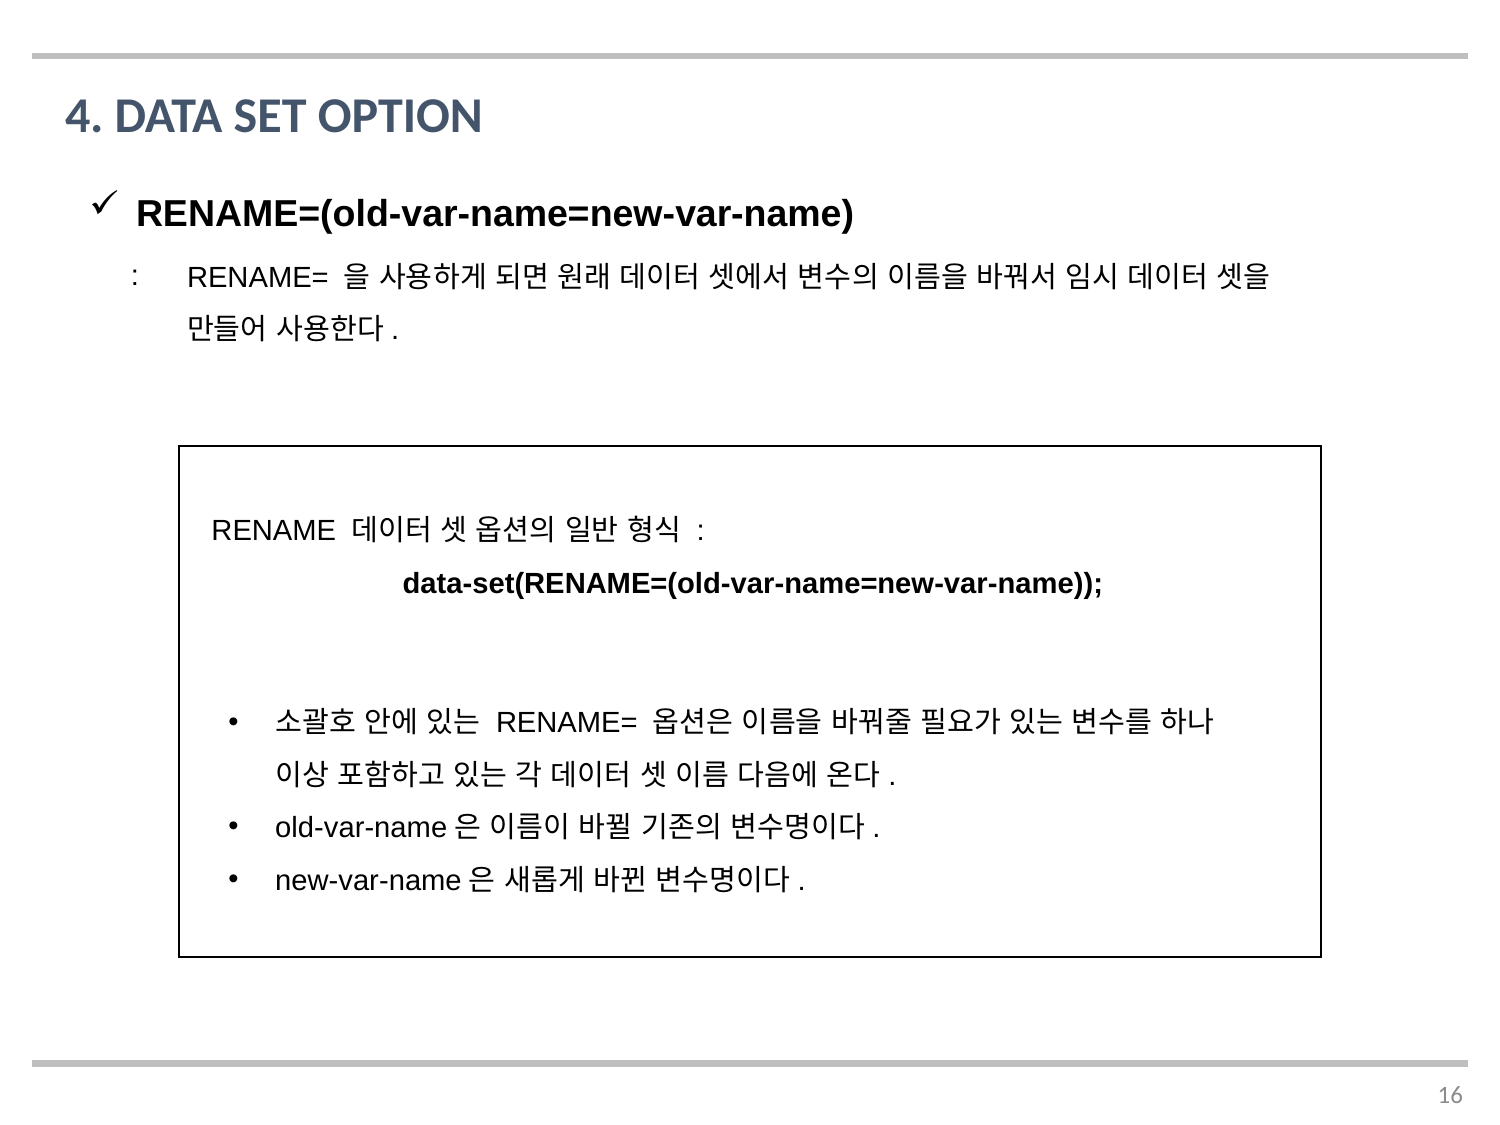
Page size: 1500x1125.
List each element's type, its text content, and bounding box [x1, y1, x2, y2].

text_box 소괄호 안에 있는 RENAME= 옵션은 이름을 바꿔줄 필요가 있는 변수를 하나 이상 포함하고 있는 각 데이터 셋 이름 다음에 온다. old-var-name은 이름이 바뀔 기존의 변수명이다. new-var-name은 새롭게 바뀐 변수명이다. [213, 678, 1274, 904]
text_box [178, 445, 1322, 958]
text_box RENAME 데이터 셋 옵션의 일반 형식 : data-set(RENAME=(old-var-name=new-var-name)); [196, 486, 1304, 607]
text_box 4. DATA SET OPTION [50, 75, 968, 151]
text_box RENAME=(old-var-name=new-var-name) [74, 158, 968, 241]
text_box RENAME= 을 사용하게 되면 원래 데이터 셋에서 변수의 이름을 바꿔서 임시 데이터 셋을 만들어 사용한다. [116, 233, 1367, 353]
